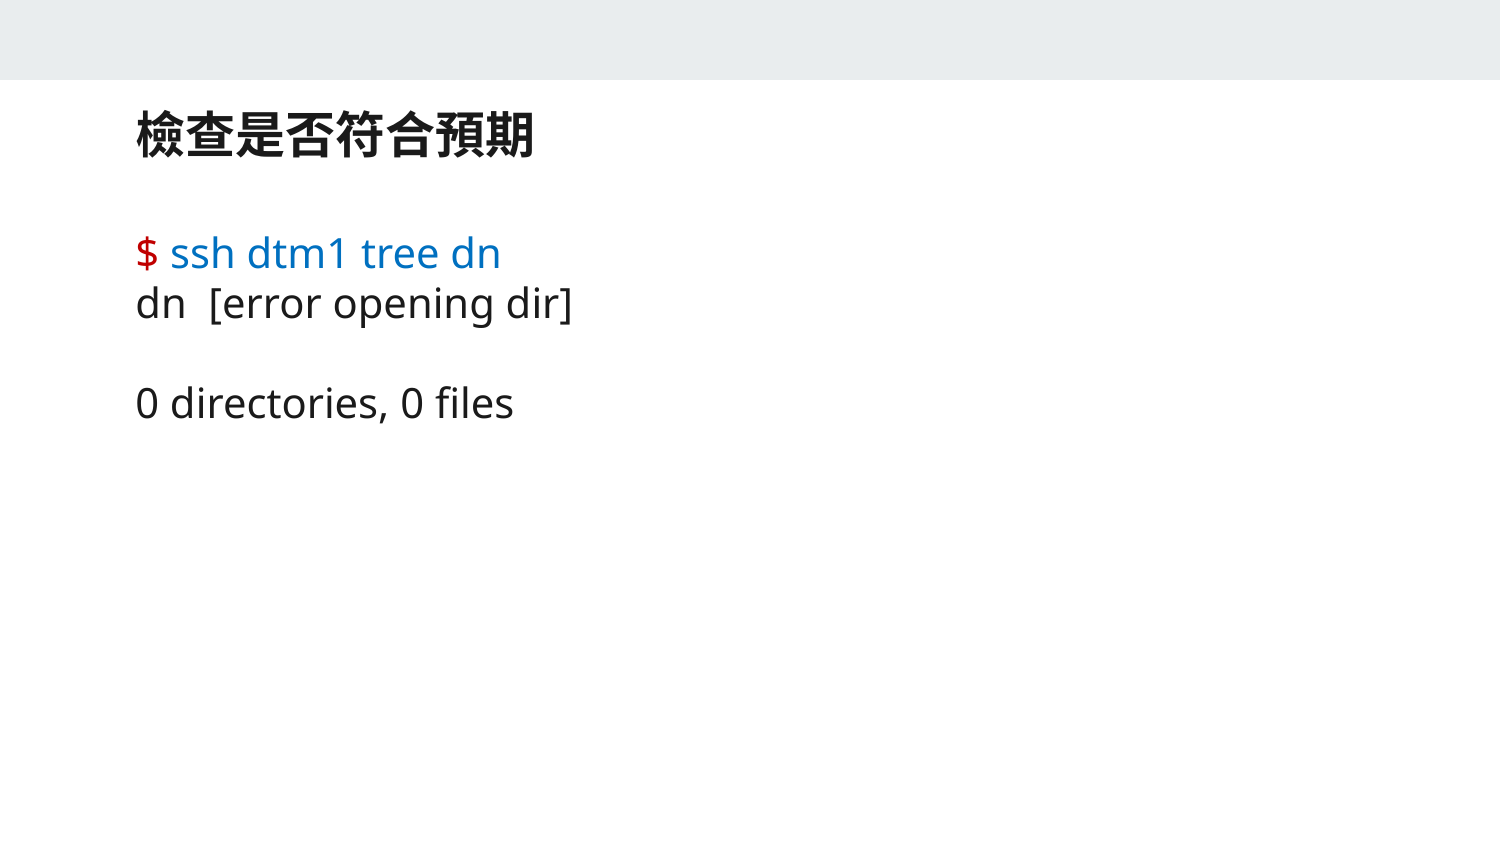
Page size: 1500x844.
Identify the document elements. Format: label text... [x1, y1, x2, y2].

text_box 檢查是否符合預期 [127, 96, 1294, 172]
text_box $ ssh dtm1 tree dn dn [error opening dir] 0 directories, 0 files [120, 212, 1382, 443]
